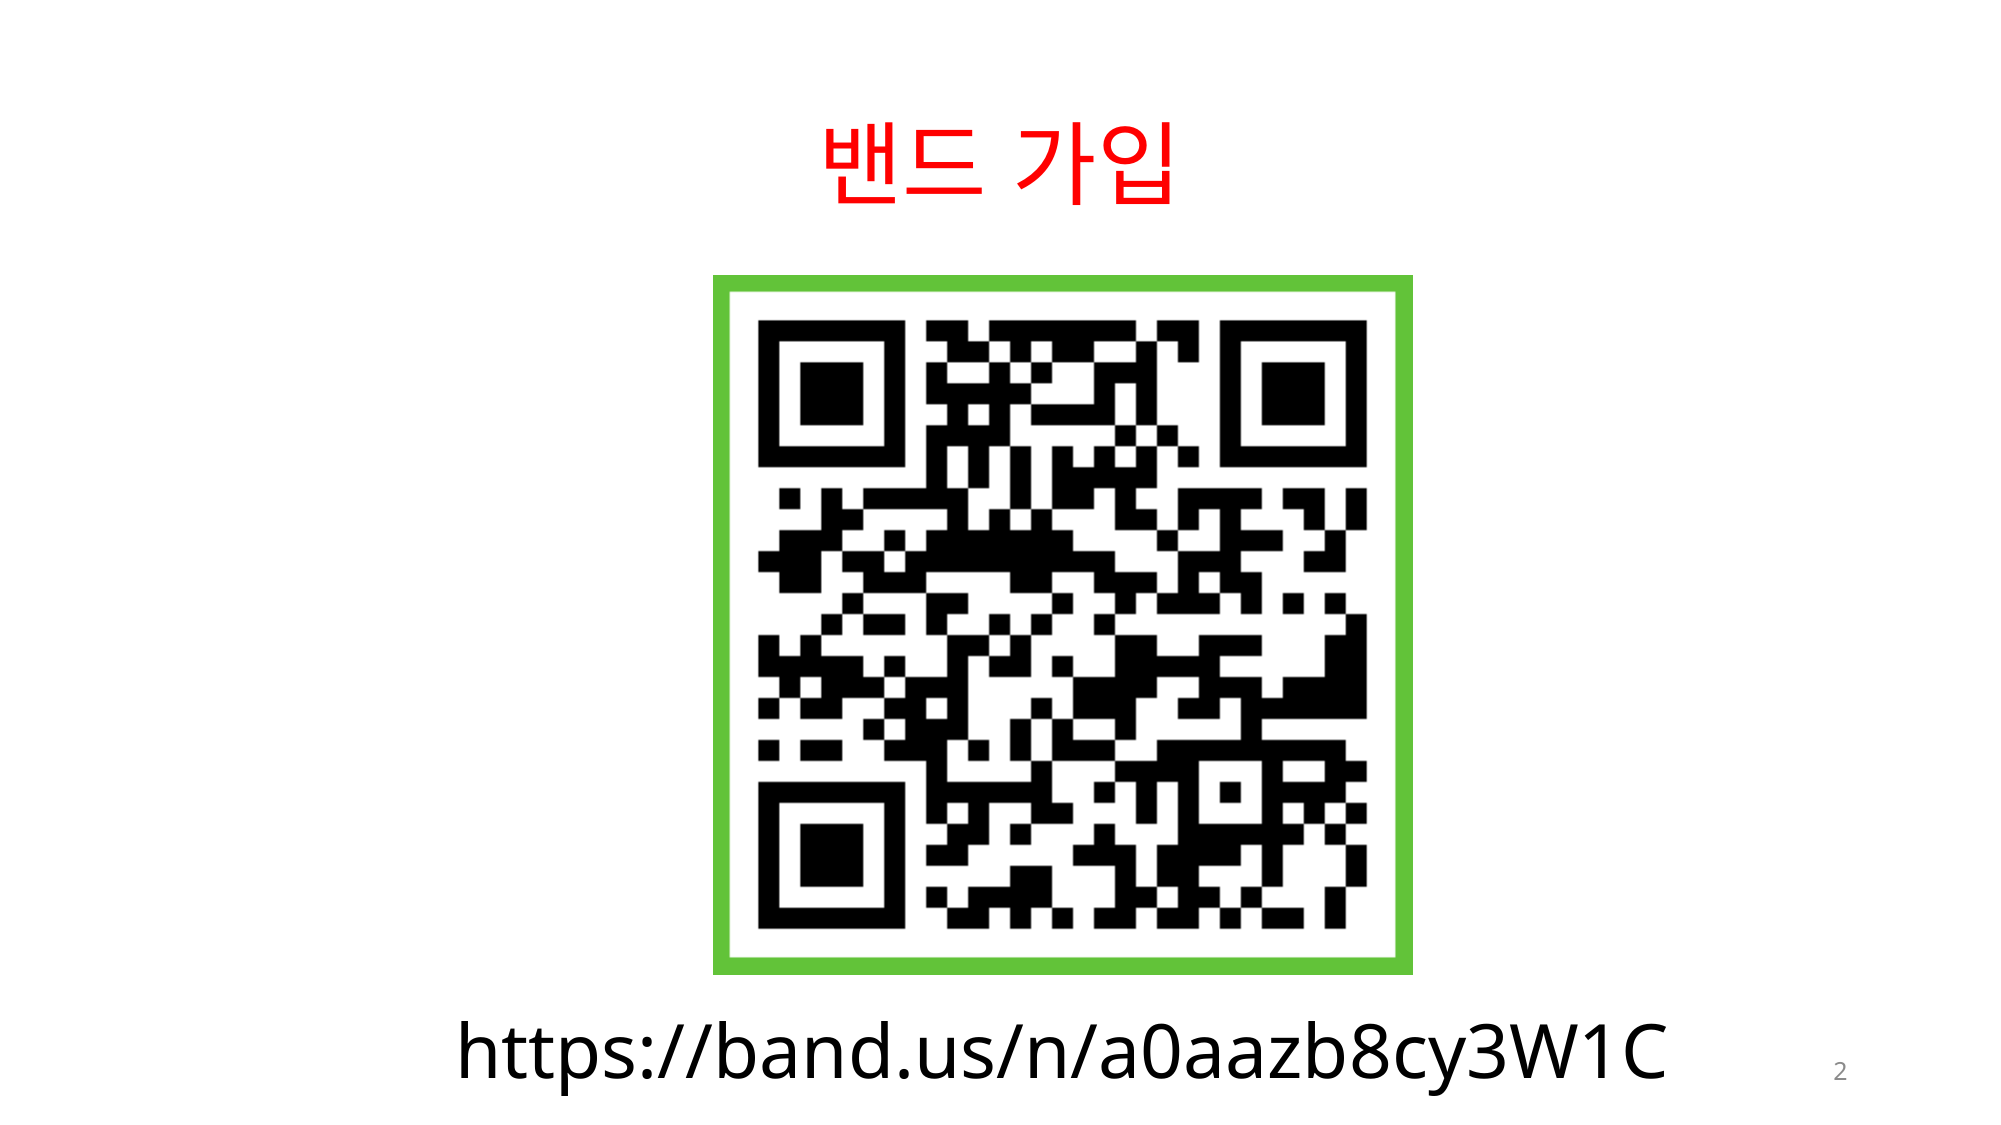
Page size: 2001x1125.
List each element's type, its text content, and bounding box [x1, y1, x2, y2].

picture [713, 275, 1413, 975]
text_box https://band.us/n/a0aazb8cy3W1C [440, 996, 1685, 1102]
title 밴드 가입 [137, 59, 1863, 278]
slide_number 2 [1412, 1042, 1863, 1103]
